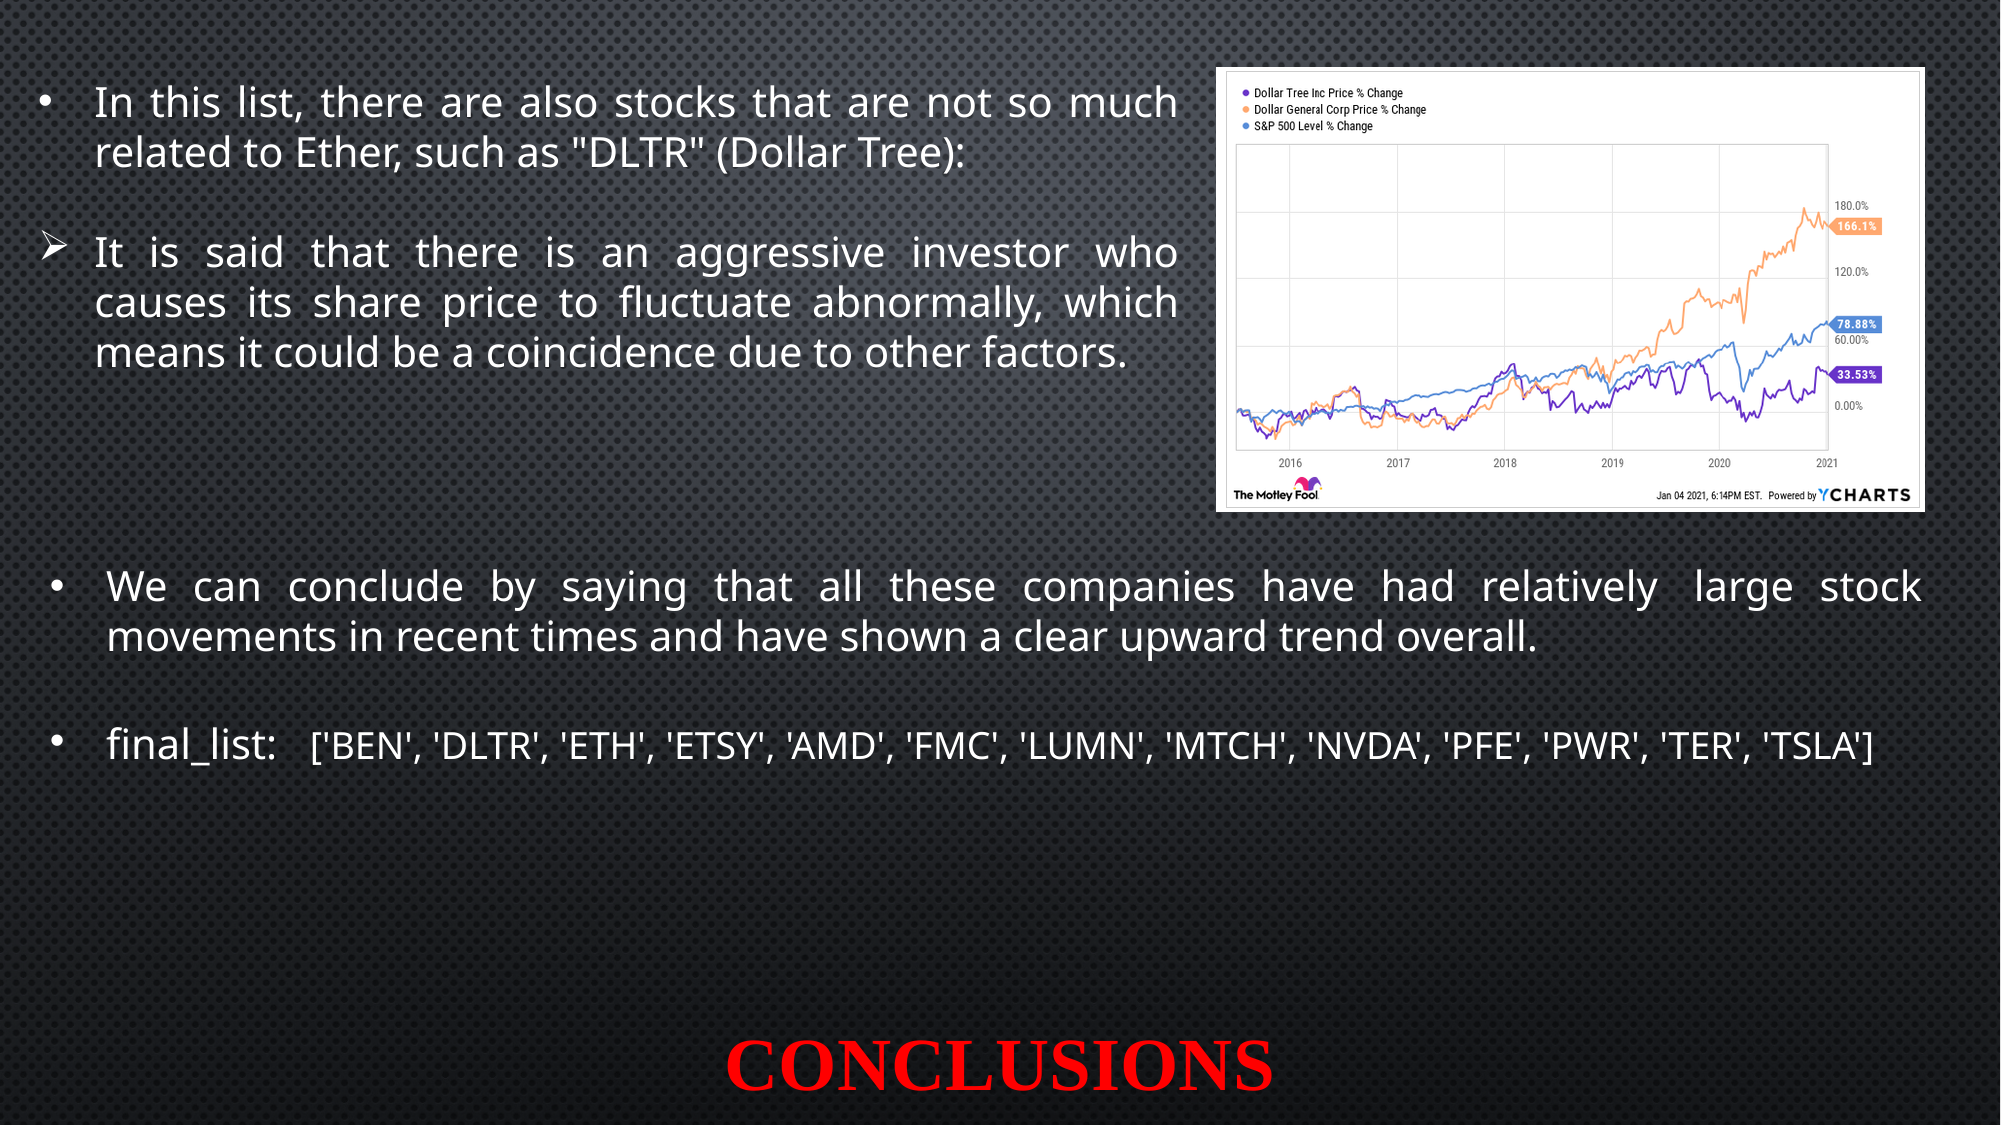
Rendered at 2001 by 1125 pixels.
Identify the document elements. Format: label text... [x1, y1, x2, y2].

text_box In this list, there are also stocks that are not so much related to Ether, such as "DLTR" (Dollar Tree): It is said that there is an aggressive investor who causes its share price to fluctuate abnormally, which means it could be a coincidence due to other factors. [23, 67, 1195, 434]
picture [1215, 67, 1925, 512]
text_box We can conclude by saying that all these companies have had relatively large stock movements in recent times and have shown a clear upward trend overall. final_list: ['BEN', 'DLTR', 'ETH', 'ETSY', 'AMD', 'FMC', 'LUMN', 'MTCH', 'NVDA', 'PFE', 'PWR', 'TER', 'TSLA'] [34, 552, 1938, 778]
title Conclusions [0, 989, 2000, 1114]
